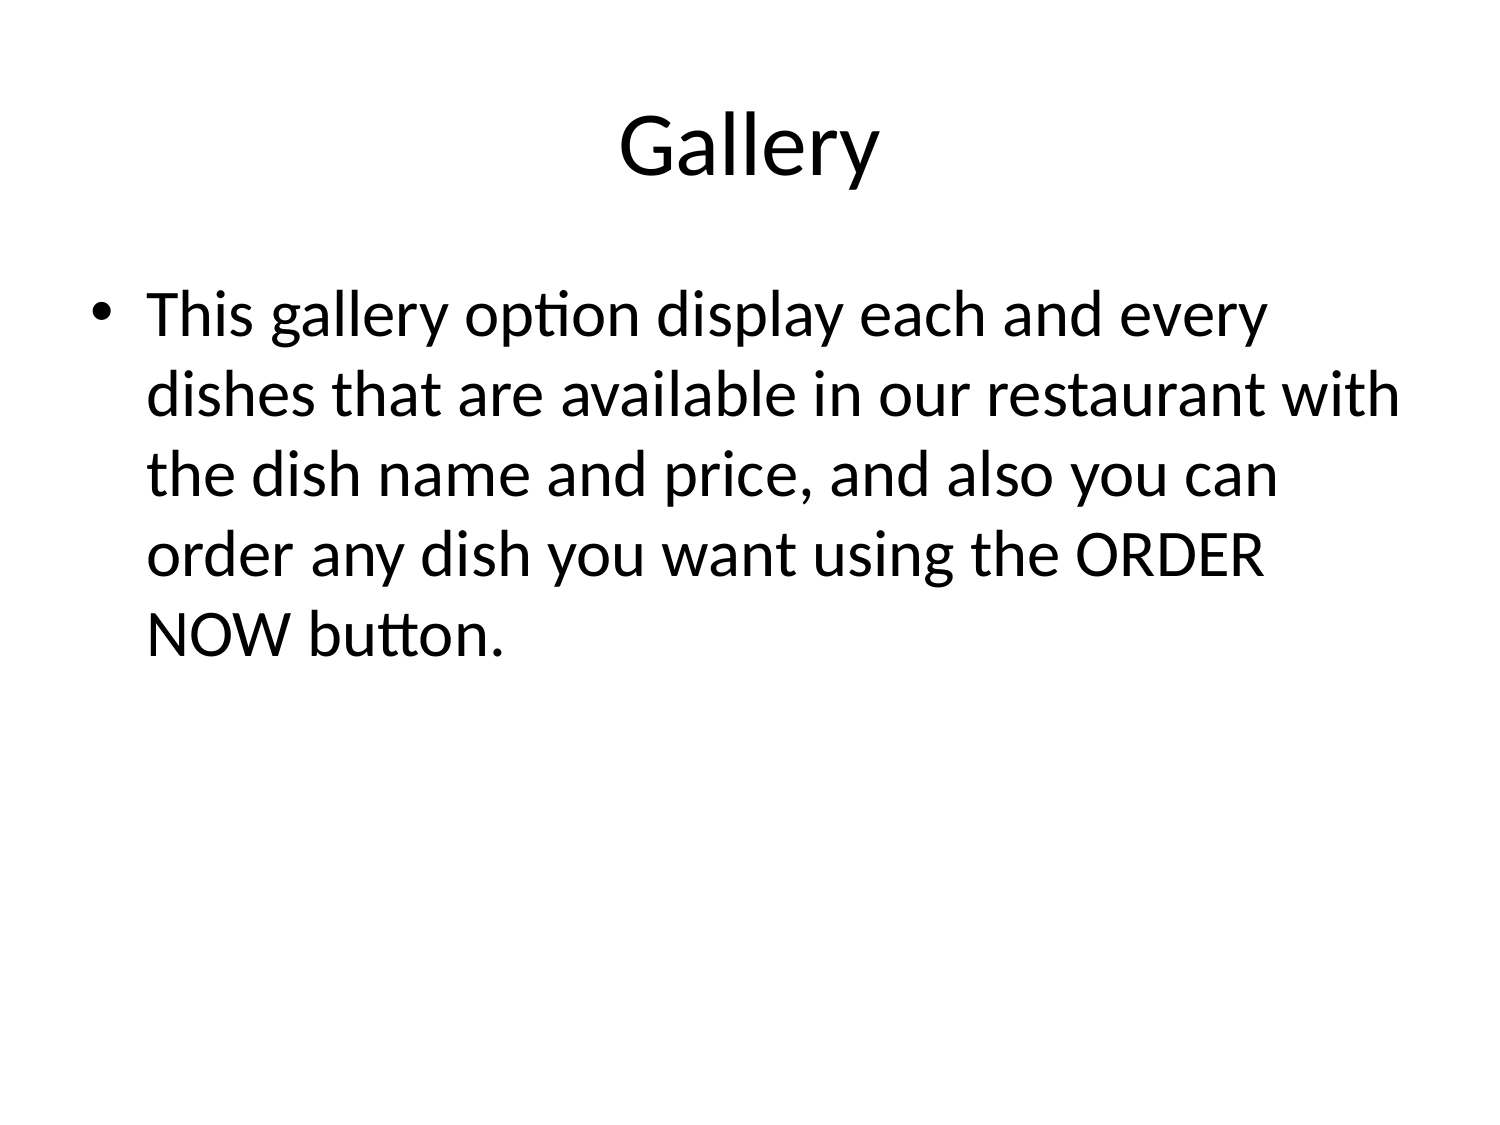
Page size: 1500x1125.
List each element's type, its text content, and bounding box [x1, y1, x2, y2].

title Gallery [75, 45, 1425, 233]
list This gallery option display each and every dishes that are available in our restaurant with the dish name and price, and also you can order any dish you want using the ORDER NOW button. [75, 262, 1425, 1005]
